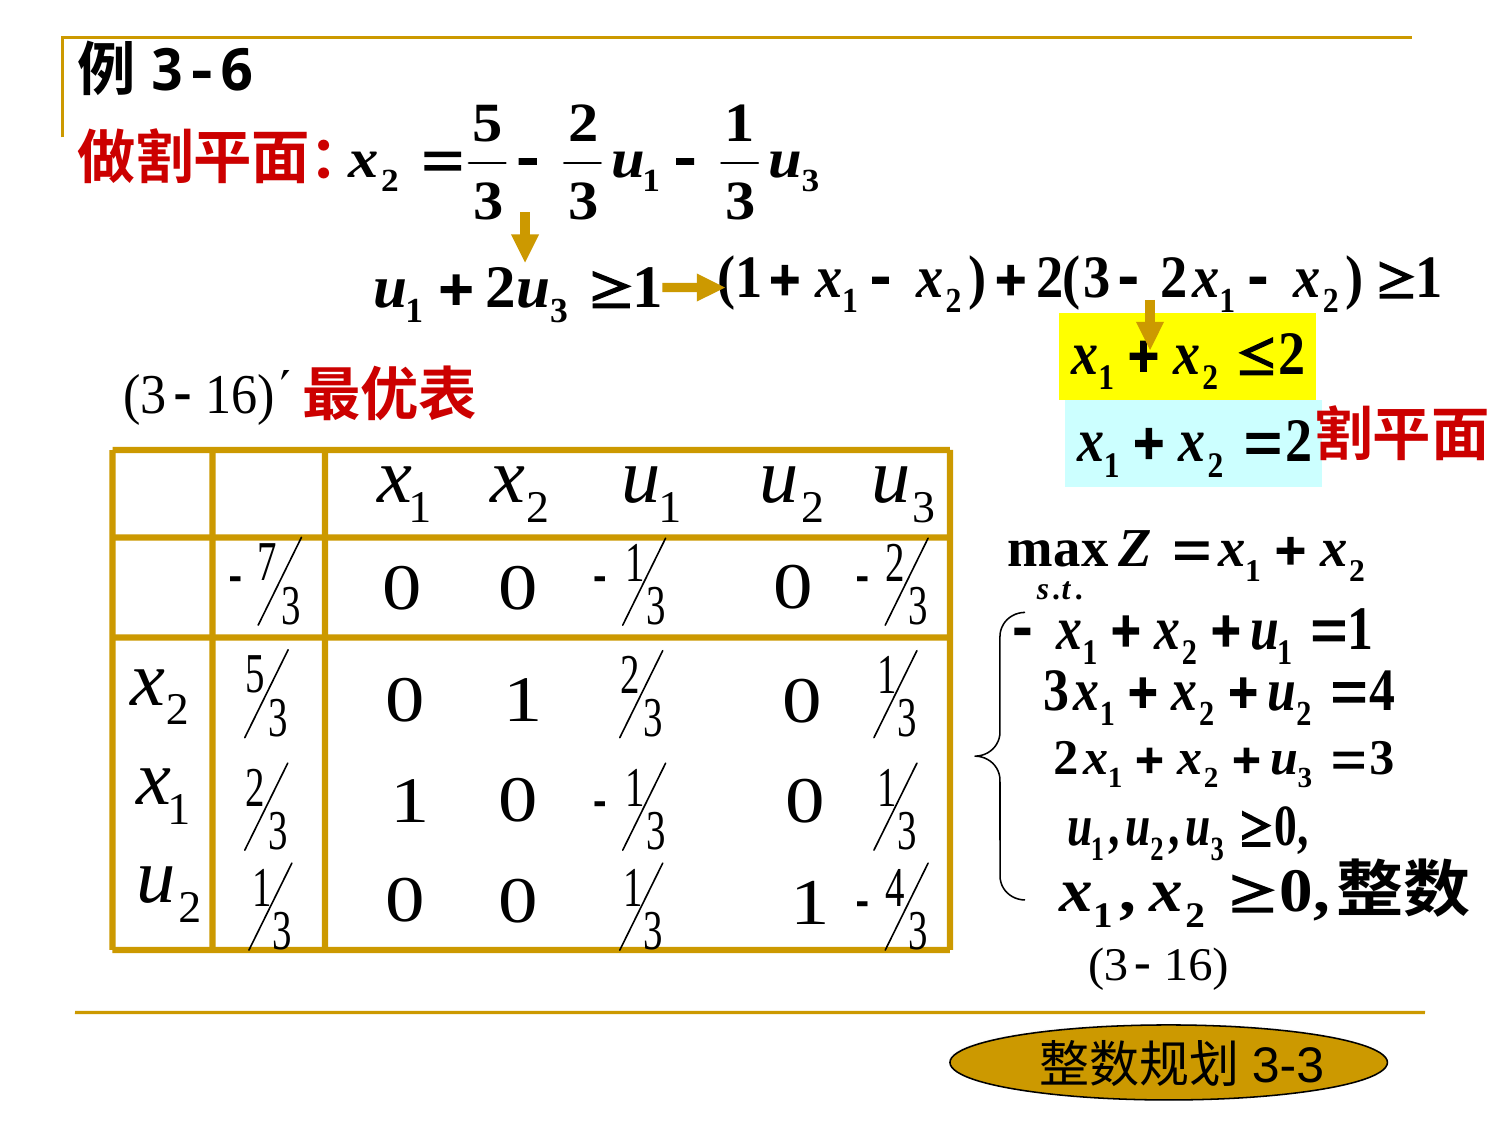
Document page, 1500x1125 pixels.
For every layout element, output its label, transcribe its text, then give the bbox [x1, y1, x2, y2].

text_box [774, 762, 842, 839]
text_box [114, 626, 201, 738]
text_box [711, 237, 1452, 324]
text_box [612, 637, 672, 748]
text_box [121, 726, 201, 829]
text_box 做割平面： [62, 112, 329, 198]
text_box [866, 637, 926, 749]
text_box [374, 861, 442, 938]
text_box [949, 1024, 1388, 1101]
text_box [222, 524, 311, 638]
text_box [749, 424, 836, 536]
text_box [474, 447, 561, 536]
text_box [787, 864, 834, 937]
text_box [334, 84, 830, 234]
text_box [849, 524, 938, 638]
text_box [1058, 312, 1317, 401]
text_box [612, 849, 672, 963]
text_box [487, 761, 554, 838]
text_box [364, 246, 671, 338]
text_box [499, 662, 546, 734]
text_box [126, 824, 213, 936]
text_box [116, 349, 601, 438]
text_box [587, 749, 676, 863]
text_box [374, 661, 441, 738]
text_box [487, 549, 554, 626]
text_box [1081, 937, 1236, 1001]
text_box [487, 862, 554, 939]
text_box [866, 749, 926, 848]
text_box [849, 849, 938, 963]
text_box 割平面 [1321, 389, 1500, 475]
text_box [762, 548, 829, 626]
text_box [974, 511, 1481, 938]
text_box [862, 424, 948, 543]
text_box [237, 749, 297, 852]
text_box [362, 447, 442, 536]
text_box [612, 424, 692, 536]
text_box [1064, 399, 1322, 488]
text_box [771, 662, 838, 739]
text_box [237, 647, 297, 749]
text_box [387, 762, 434, 834]
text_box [587, 524, 676, 638]
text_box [241, 849, 301, 963]
text_box 例3-6 [62, 24, 288, 110]
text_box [371, 549, 438, 626]
